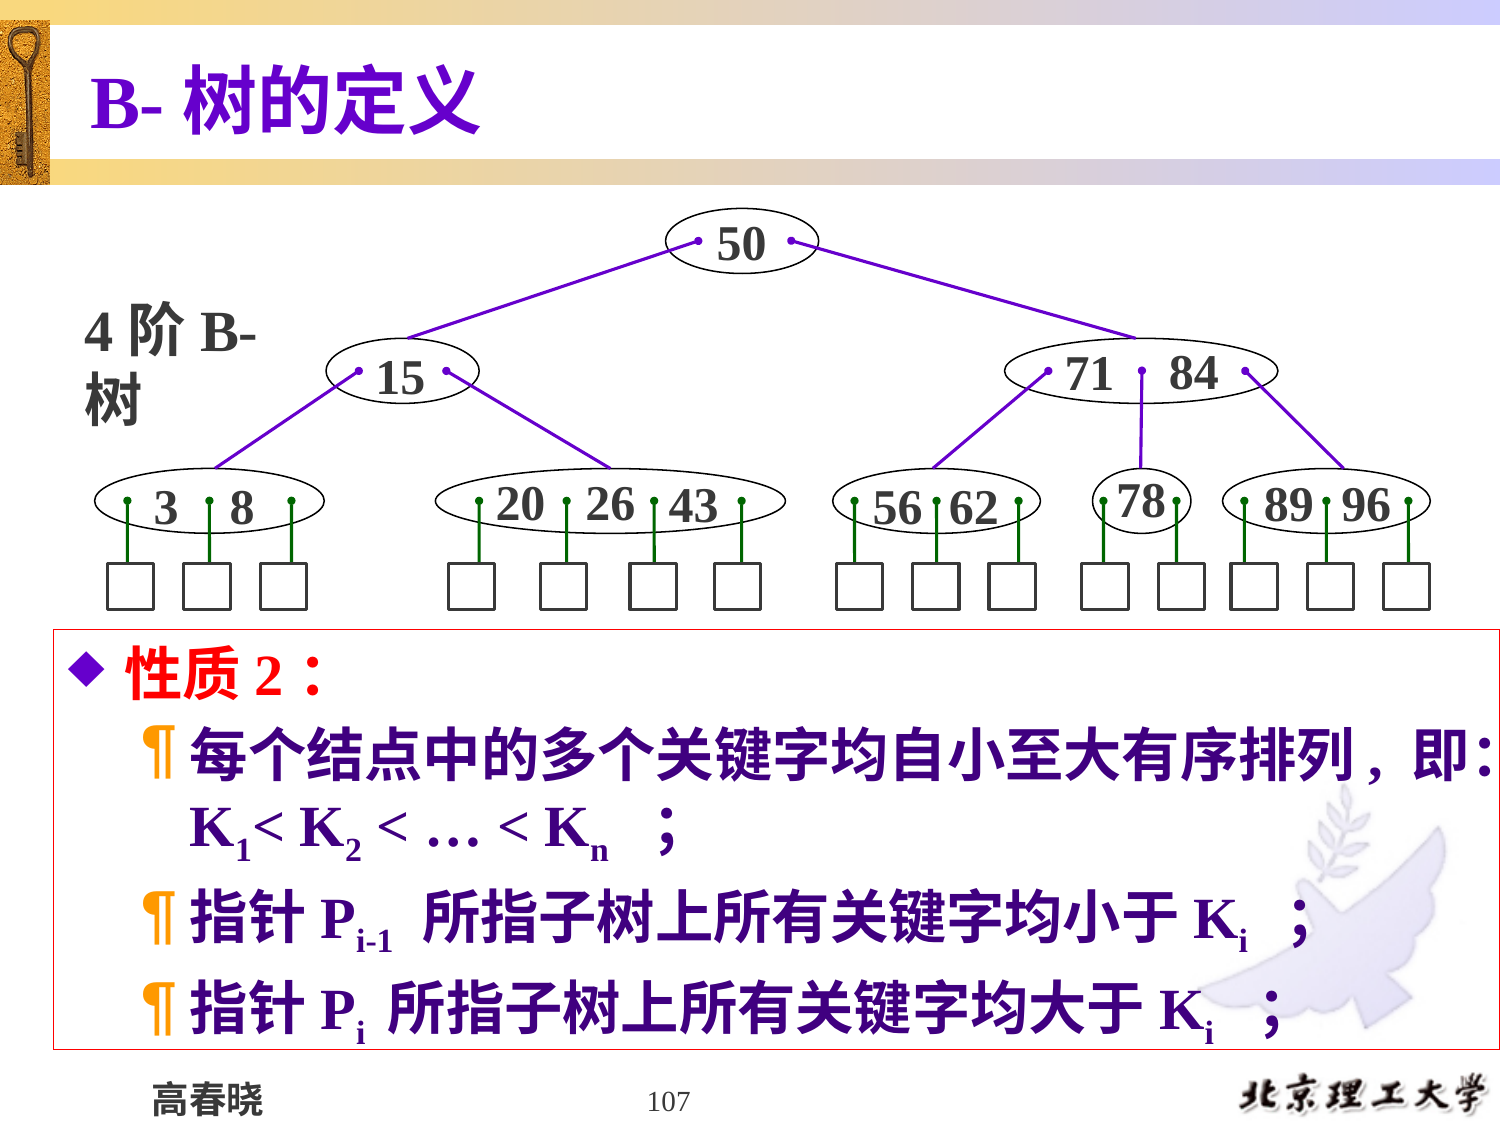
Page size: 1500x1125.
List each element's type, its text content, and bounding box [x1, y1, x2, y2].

slide_number 107 [511, 1049, 826, 1125]
picture [1230, 1065, 1500, 1125]
title B-树的定义 [75, 37, 1500, 160]
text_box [69, 195, 1431, 610]
list 性质2： 每个结点中的多个关键字均自小至大有序排列, 即：K1< K2 < … < Kn ； 指针Pi-1 所指子树上所有关键字均小于Ki ； 指针Pi 所指子树上所有关键字均大于Ki ； [53, 629, 1500, 1050]
picture [0, 20, 50, 185]
